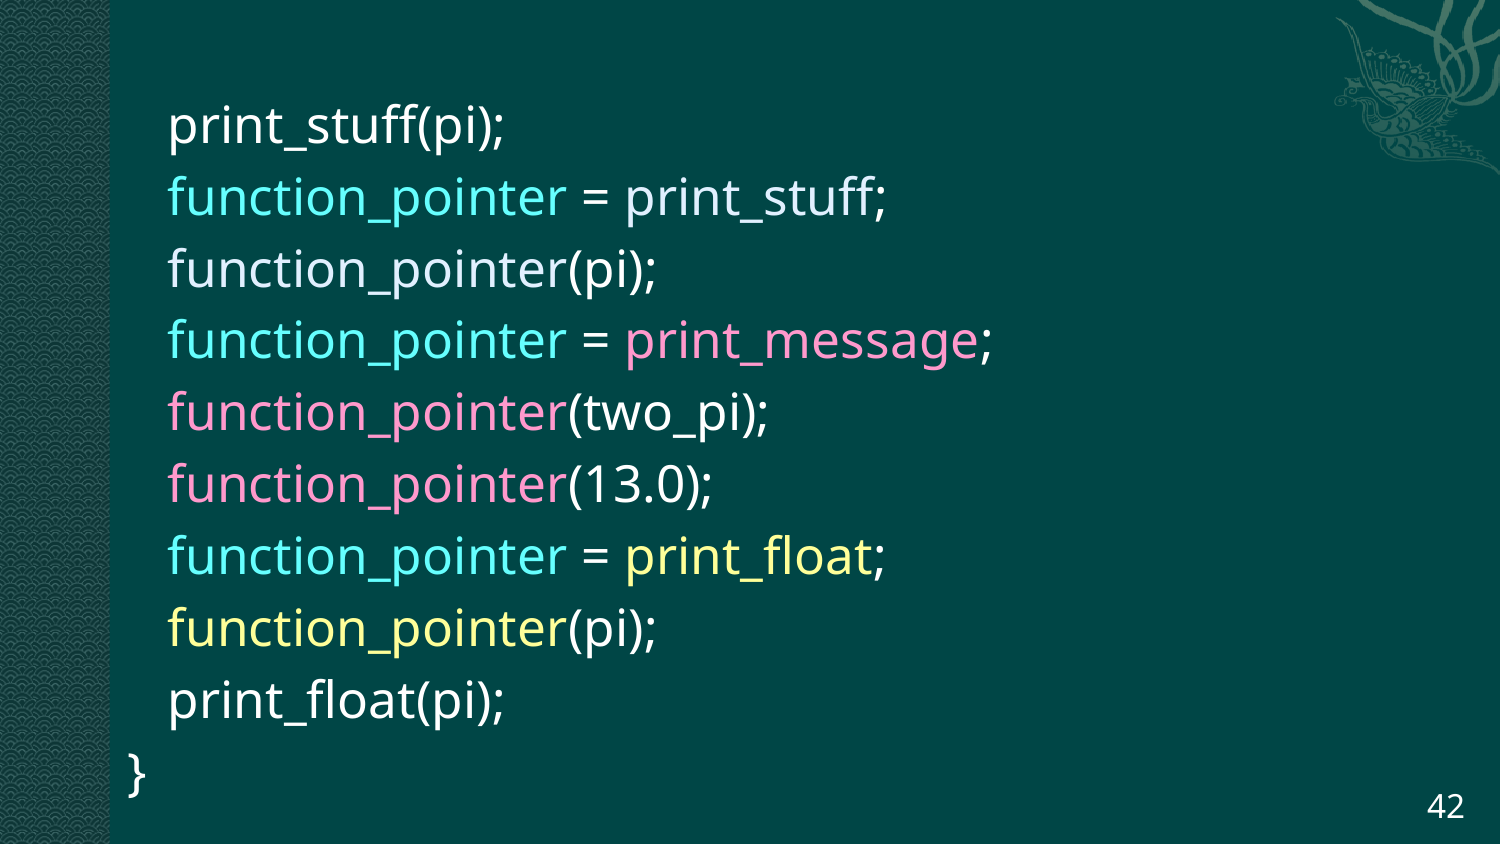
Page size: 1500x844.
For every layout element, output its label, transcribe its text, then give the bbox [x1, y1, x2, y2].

picture [0, 0, 110, 844]
text_box 42 [1412, 778, 1500, 838]
list print_stuff(pi); function_pointer = print_stuff; function_pointer(pi); function_pointer = print_message; function_pointer(two_pi); function_pointer(13.0); function_pointer = print_float; function_pointer(pi); print_float(pi); } [112, 84, 1388, 816]
